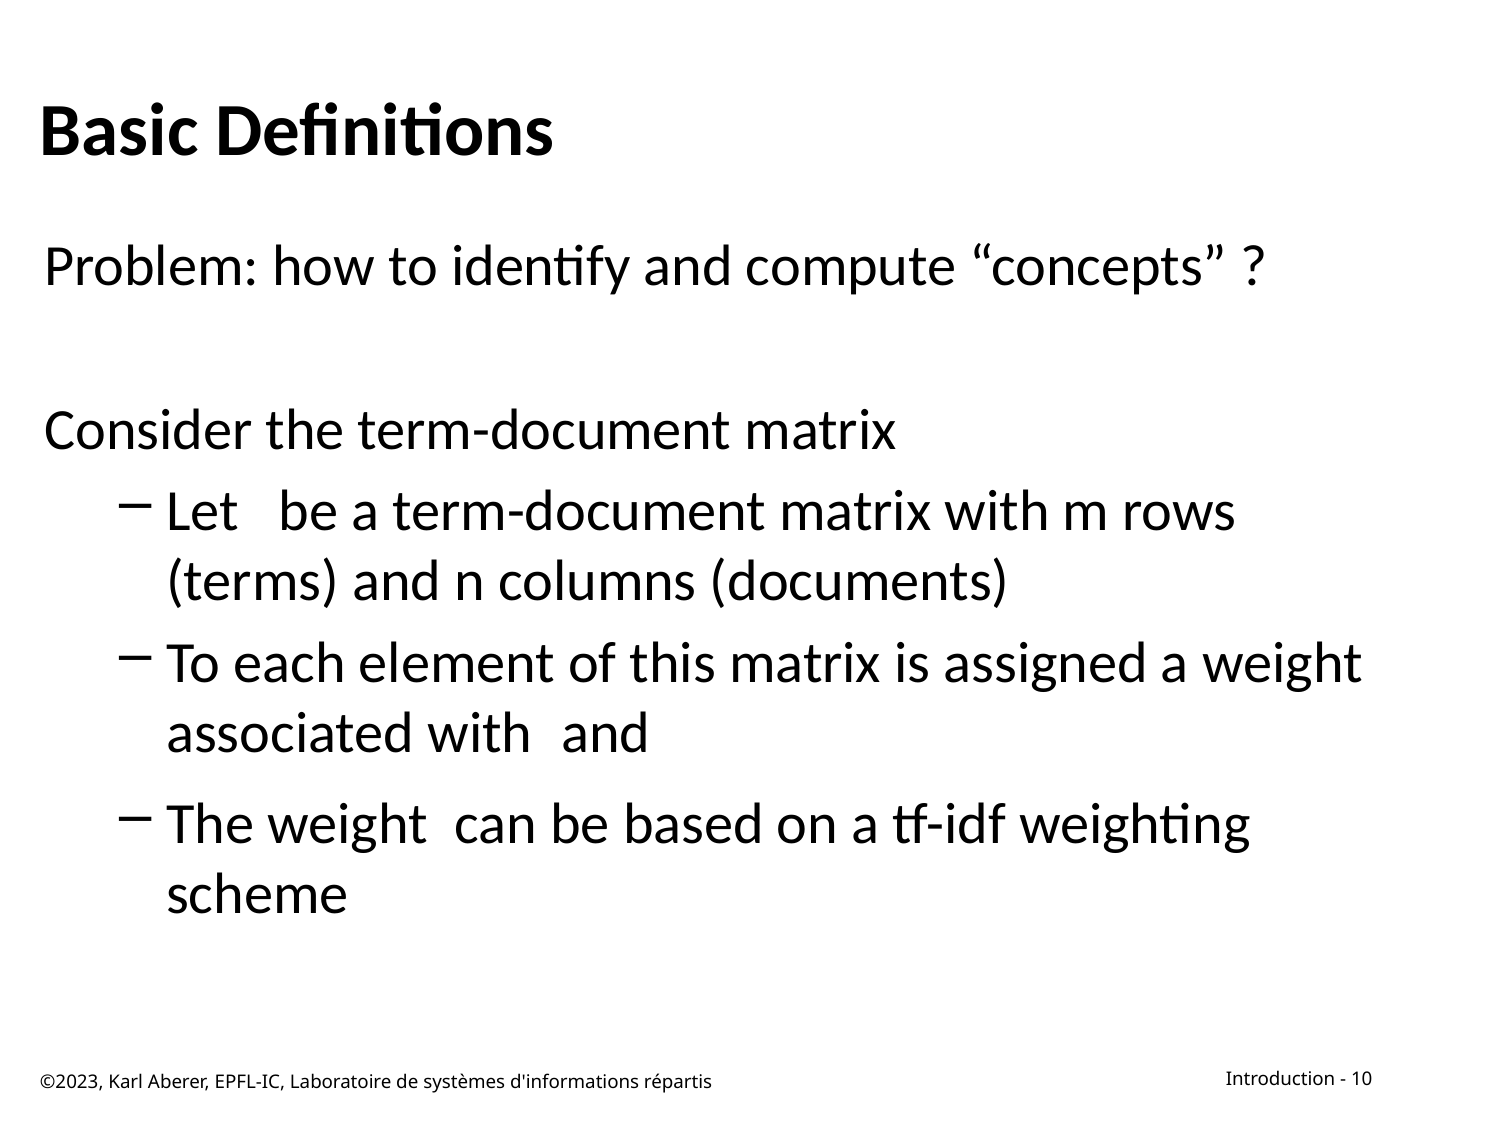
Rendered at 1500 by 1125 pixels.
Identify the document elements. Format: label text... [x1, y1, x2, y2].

title Basic Definitions [24, 49, 1388, 201]
footer ©2023, Karl Aberer, EPFL-IC, Laboratoire de systèmes d'informations répartis [24, 1062, 988, 1101]
